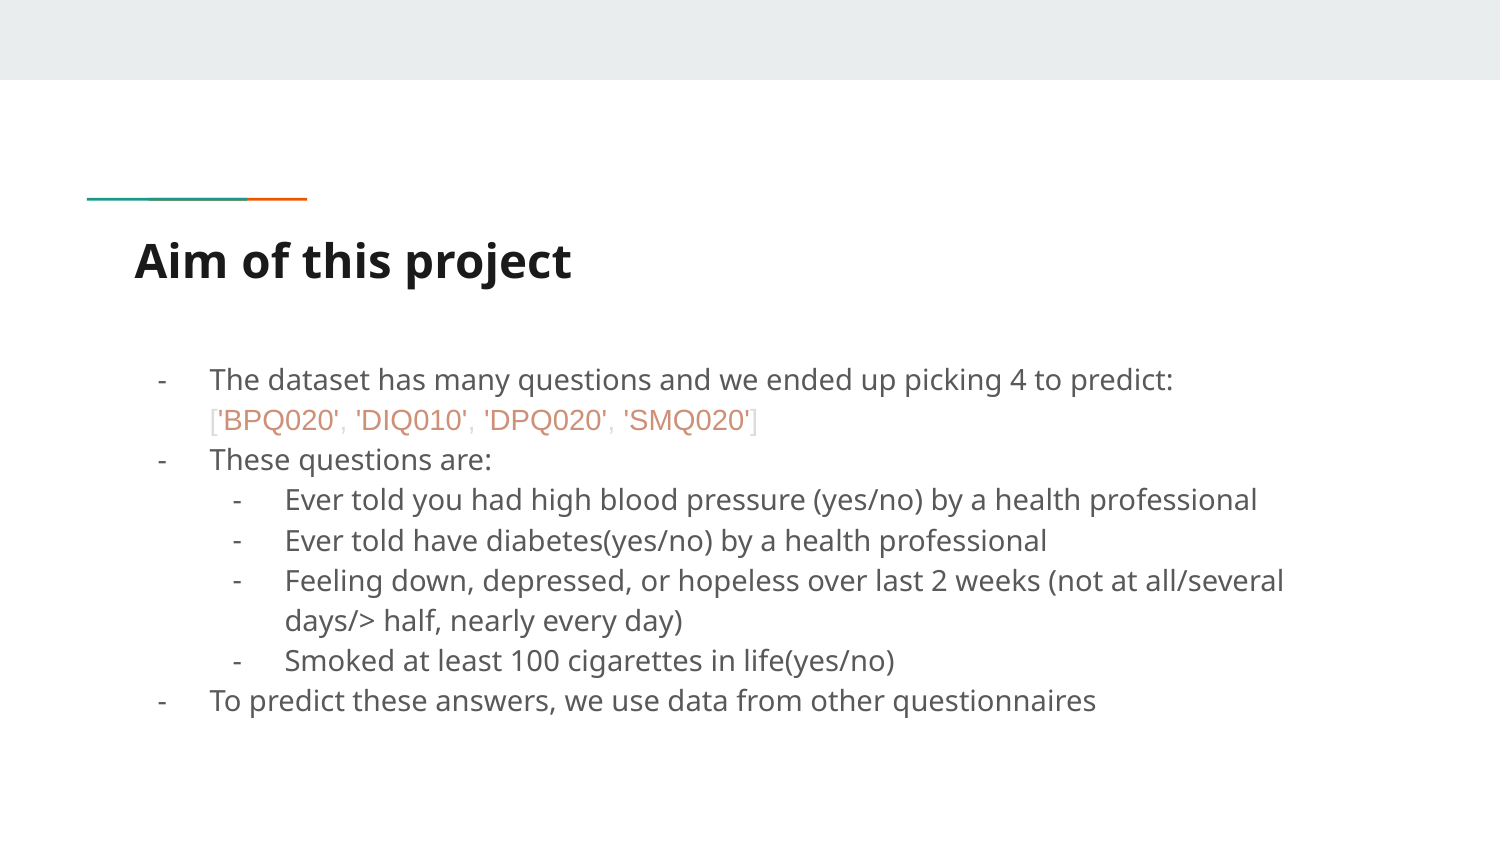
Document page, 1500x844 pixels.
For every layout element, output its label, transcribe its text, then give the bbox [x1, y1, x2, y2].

title Aim of this project [119, 216, 1381, 305]
list The dataset has many questions and we ended up picking 4 to predict: ['BPQ020', 'DIQ010', 'DPQ020', 'SMQ020'] These questions are: Ever told you had high blood pressure (yes/no) by a health professional Ever told have diabetes(yes/no) by a health professional Feeling down, depressed, or hopeless over last 2 weeks (not at all/several days/> half, nearly every day) Smoked at least 100 cigarettes in life(yes/no) To predict these answers, we use data from other questionnaires [119, 341, 1381, 712]
